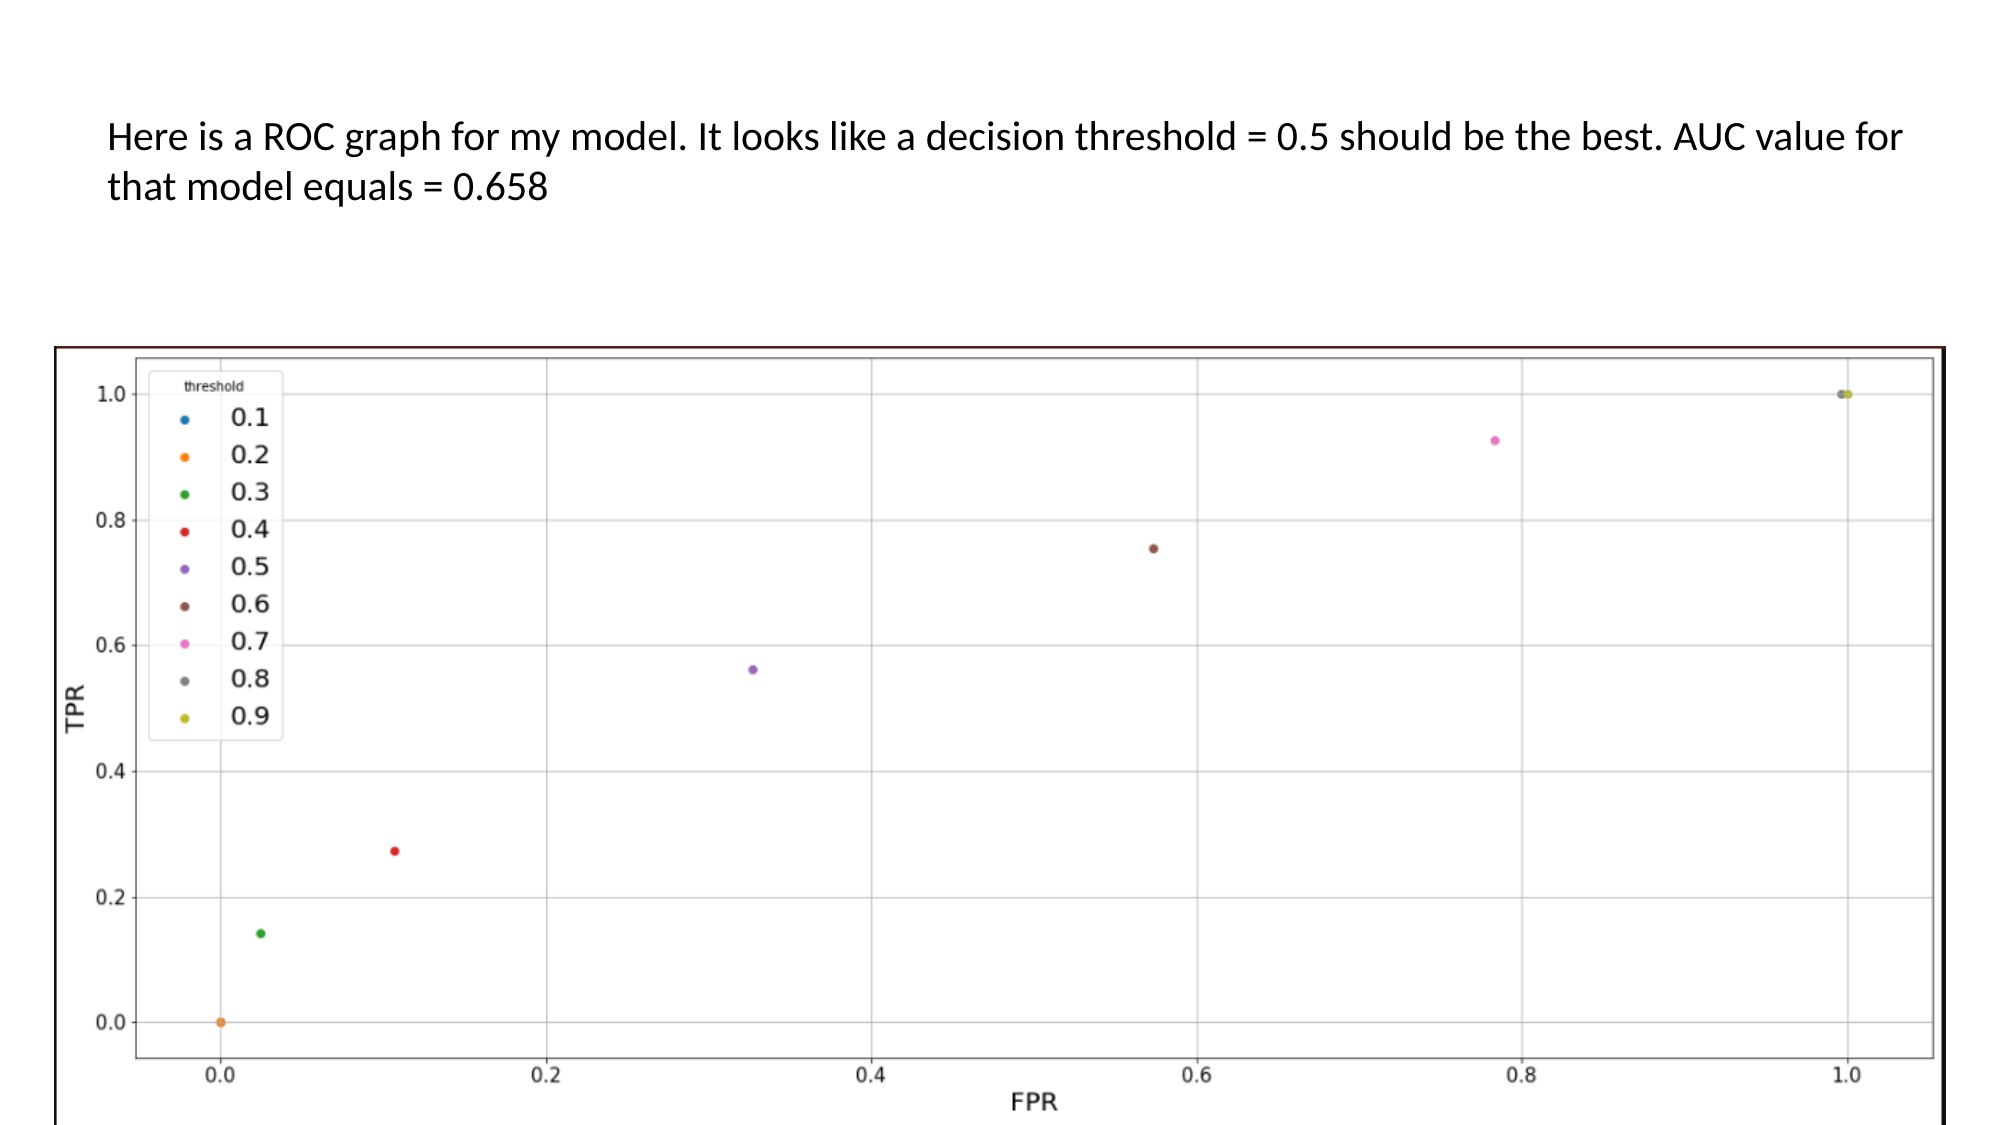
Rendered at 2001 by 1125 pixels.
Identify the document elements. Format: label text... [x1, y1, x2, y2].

text_box Here is a ROC graph for my model. It looks like a decision threshold = 0.5 should be the best. AUC value for that model equals = 0.658 [92, 101, 1929, 275]
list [54, 346, 1946, 1125]
